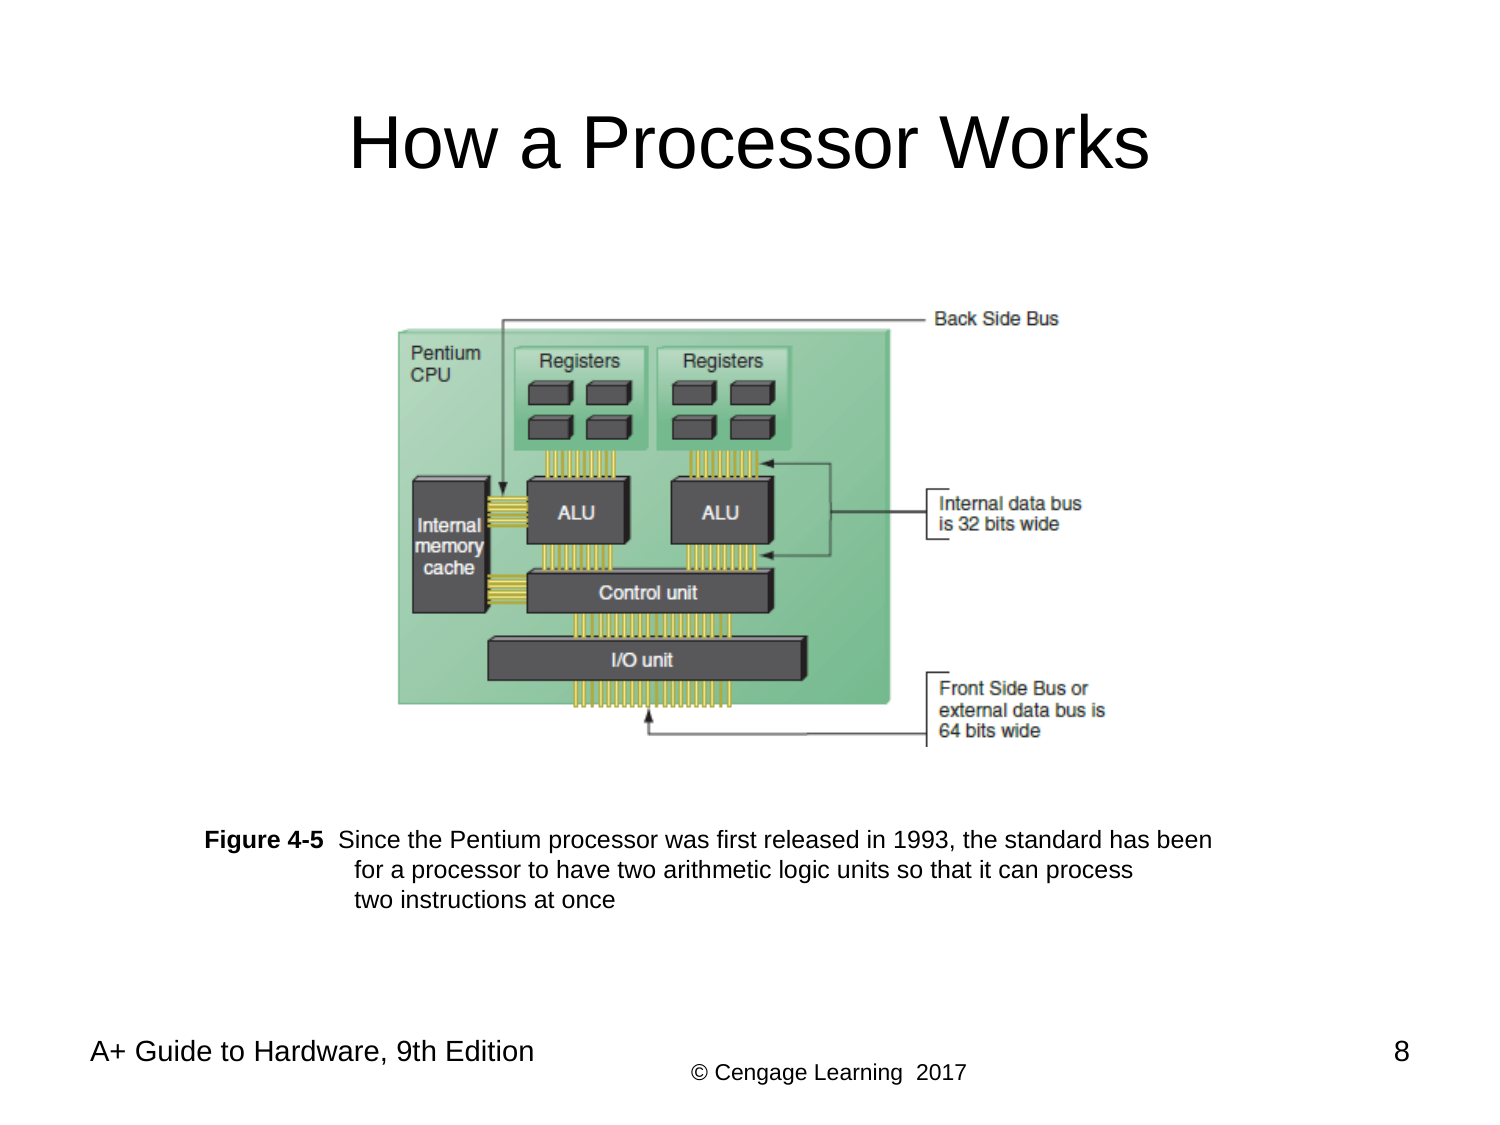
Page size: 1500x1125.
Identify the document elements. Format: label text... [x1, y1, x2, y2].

picture [378, 299, 1122, 748]
title How a Processor Works [75, 45, 1425, 233]
slide_number 8 [1074, 1024, 1426, 1103]
text_box Figure 4-5 Since the Pentium processor was first released in 1993, the standard has been for a processor to have two arithmetic logic units so that it can process two instructions at once [189, 816, 1230, 922]
footer A+ Guide to Hardware, 9th Edition [74, 1024, 626, 1103]
